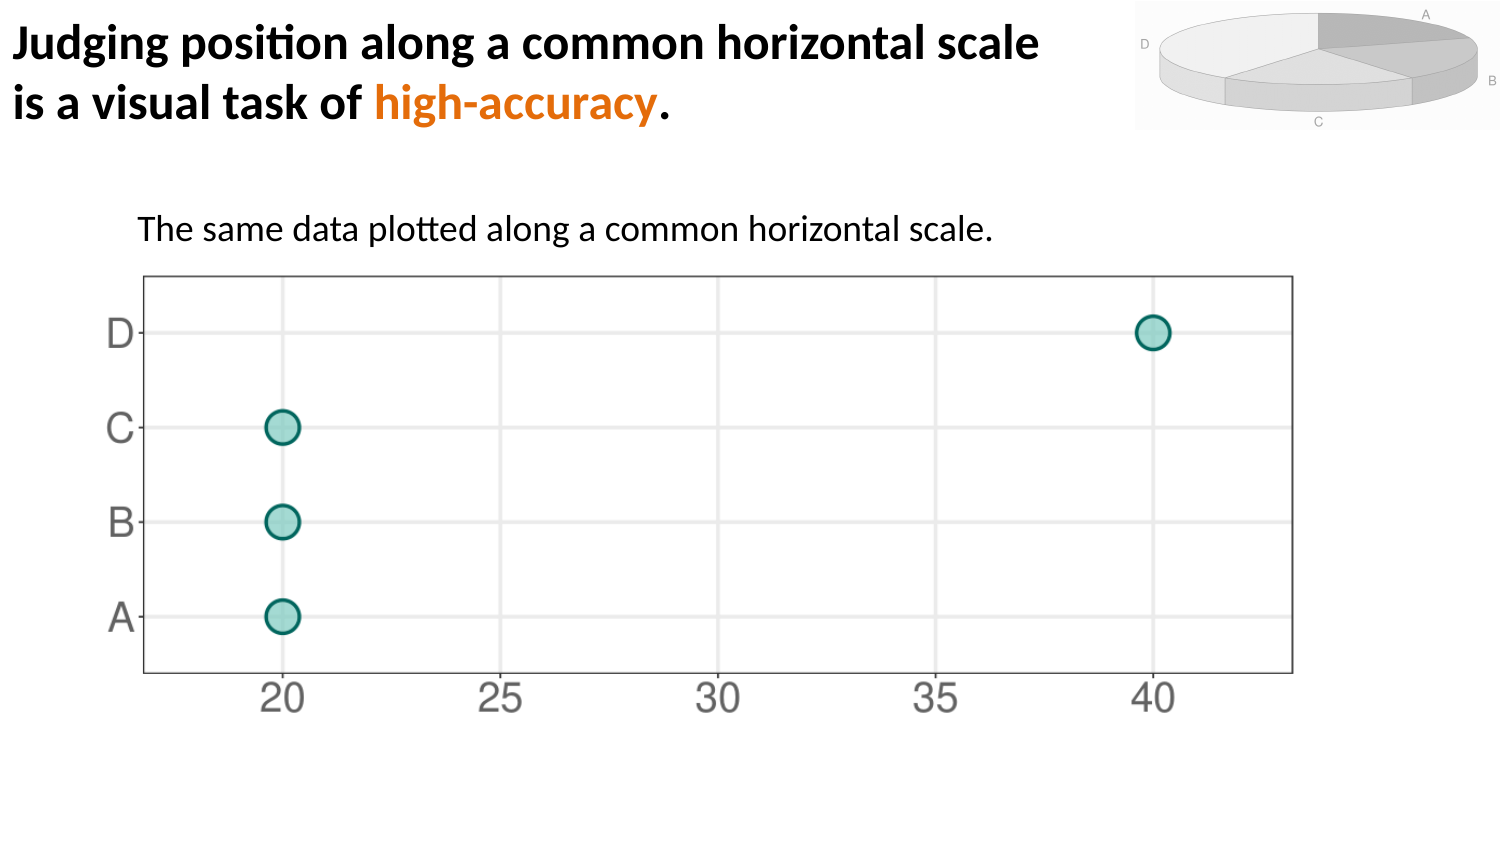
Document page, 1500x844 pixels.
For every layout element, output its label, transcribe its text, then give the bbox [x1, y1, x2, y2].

picture [102, 267, 1301, 729]
picture [1134, 1, 1500, 130]
text_box Judging position along a common horizontal scale is a visual task of high-accuracy. [12, 9, 1073, 130]
text_box The same data plotted along a common horizontal scale. [126, 200, 1373, 268]
